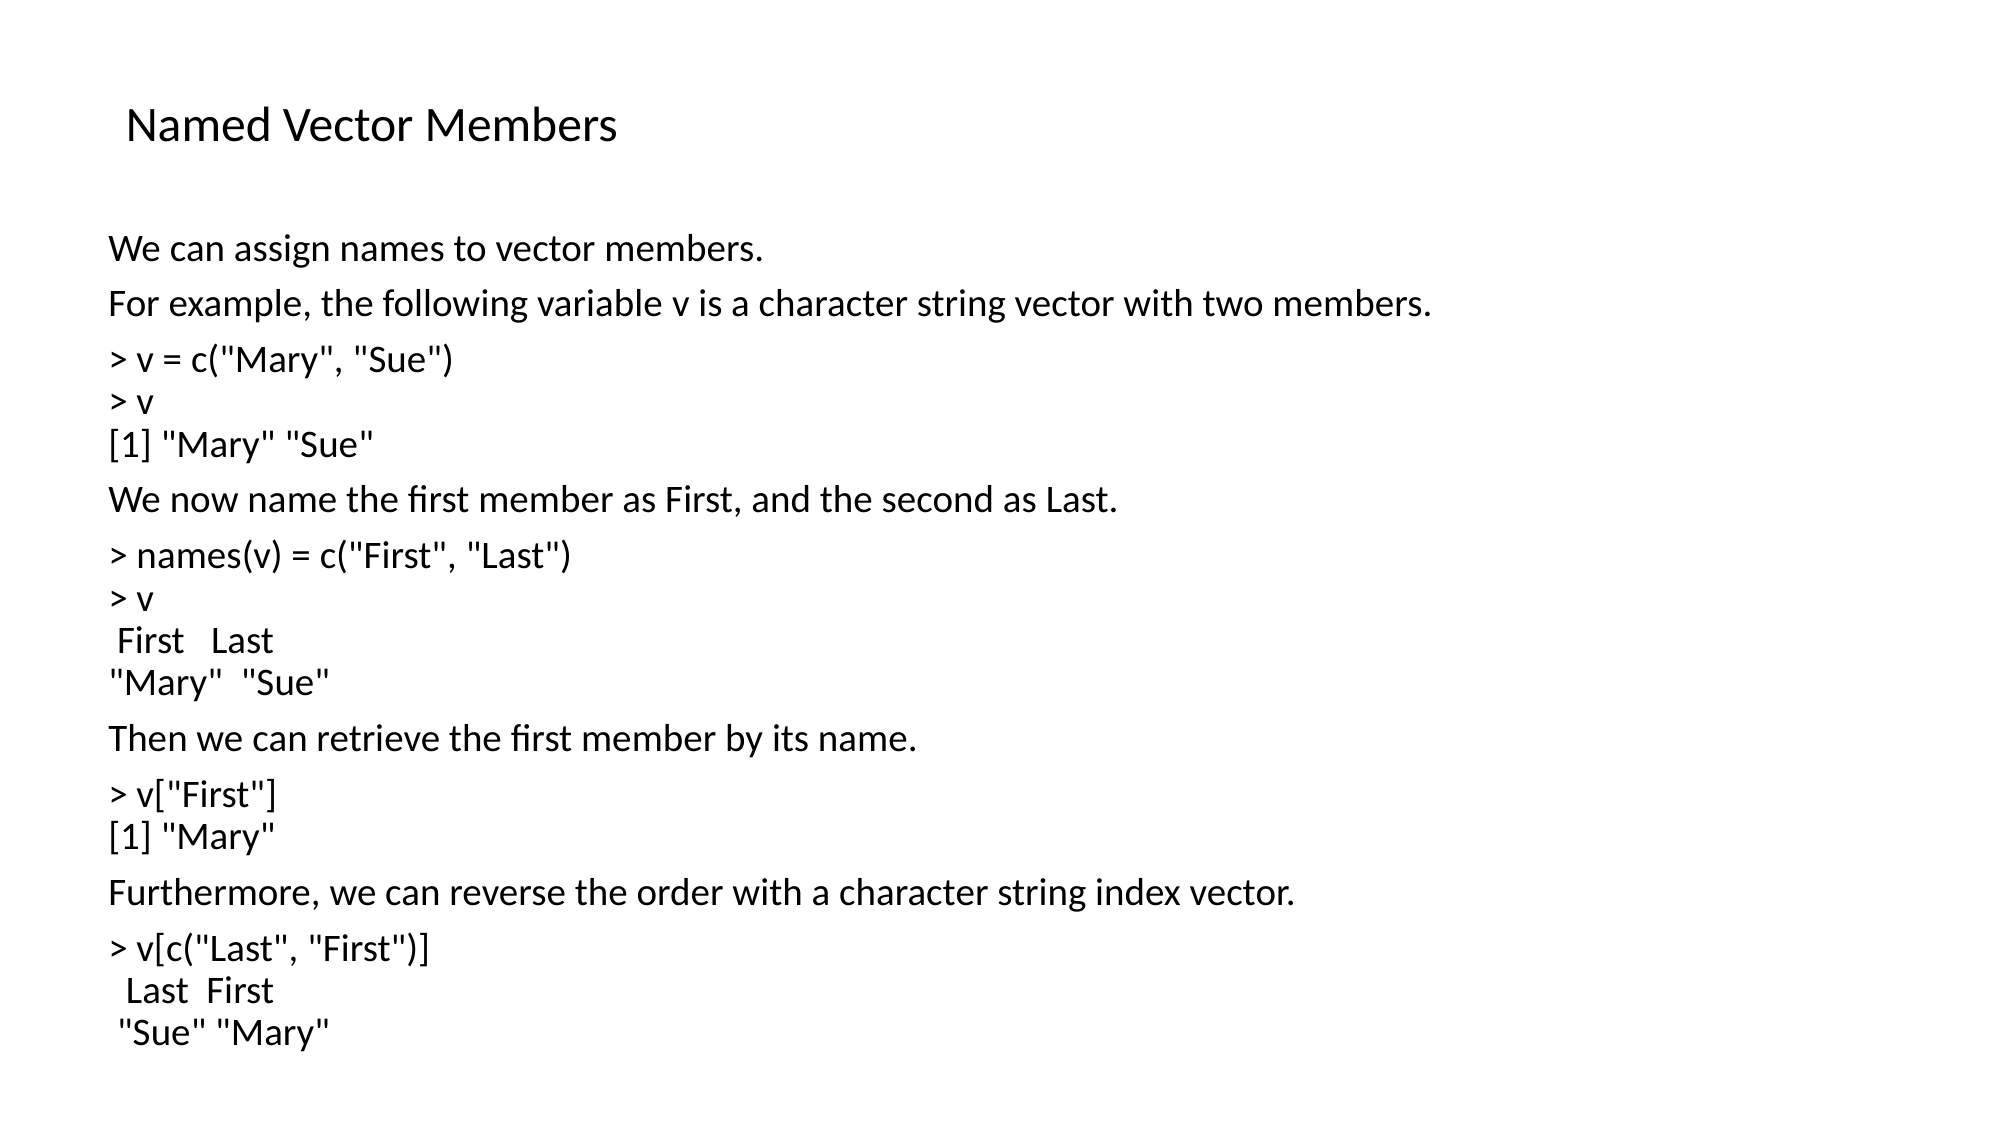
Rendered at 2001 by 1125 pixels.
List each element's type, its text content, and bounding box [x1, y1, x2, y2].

title Named Vector Members [110, 90, 1836, 219]
list We can assign names to vector members. For example, the following variable v is a character string vector with two members. > v = c("Mary", "Sue") > v [1] "Mary" "Sue" We now name the first member as First, and the second as Last. > names(v) = c("First", "Last") > v First Last "Mary" "Sue" Then we can retrieve the first member by its name. > v["First"] [1] "Mary" Furthermore, we can reverse the order with a character string index vector. > v[c("Last", "First")] Last First "Sue" "Mary" [93, 219, 1836, 1066]
